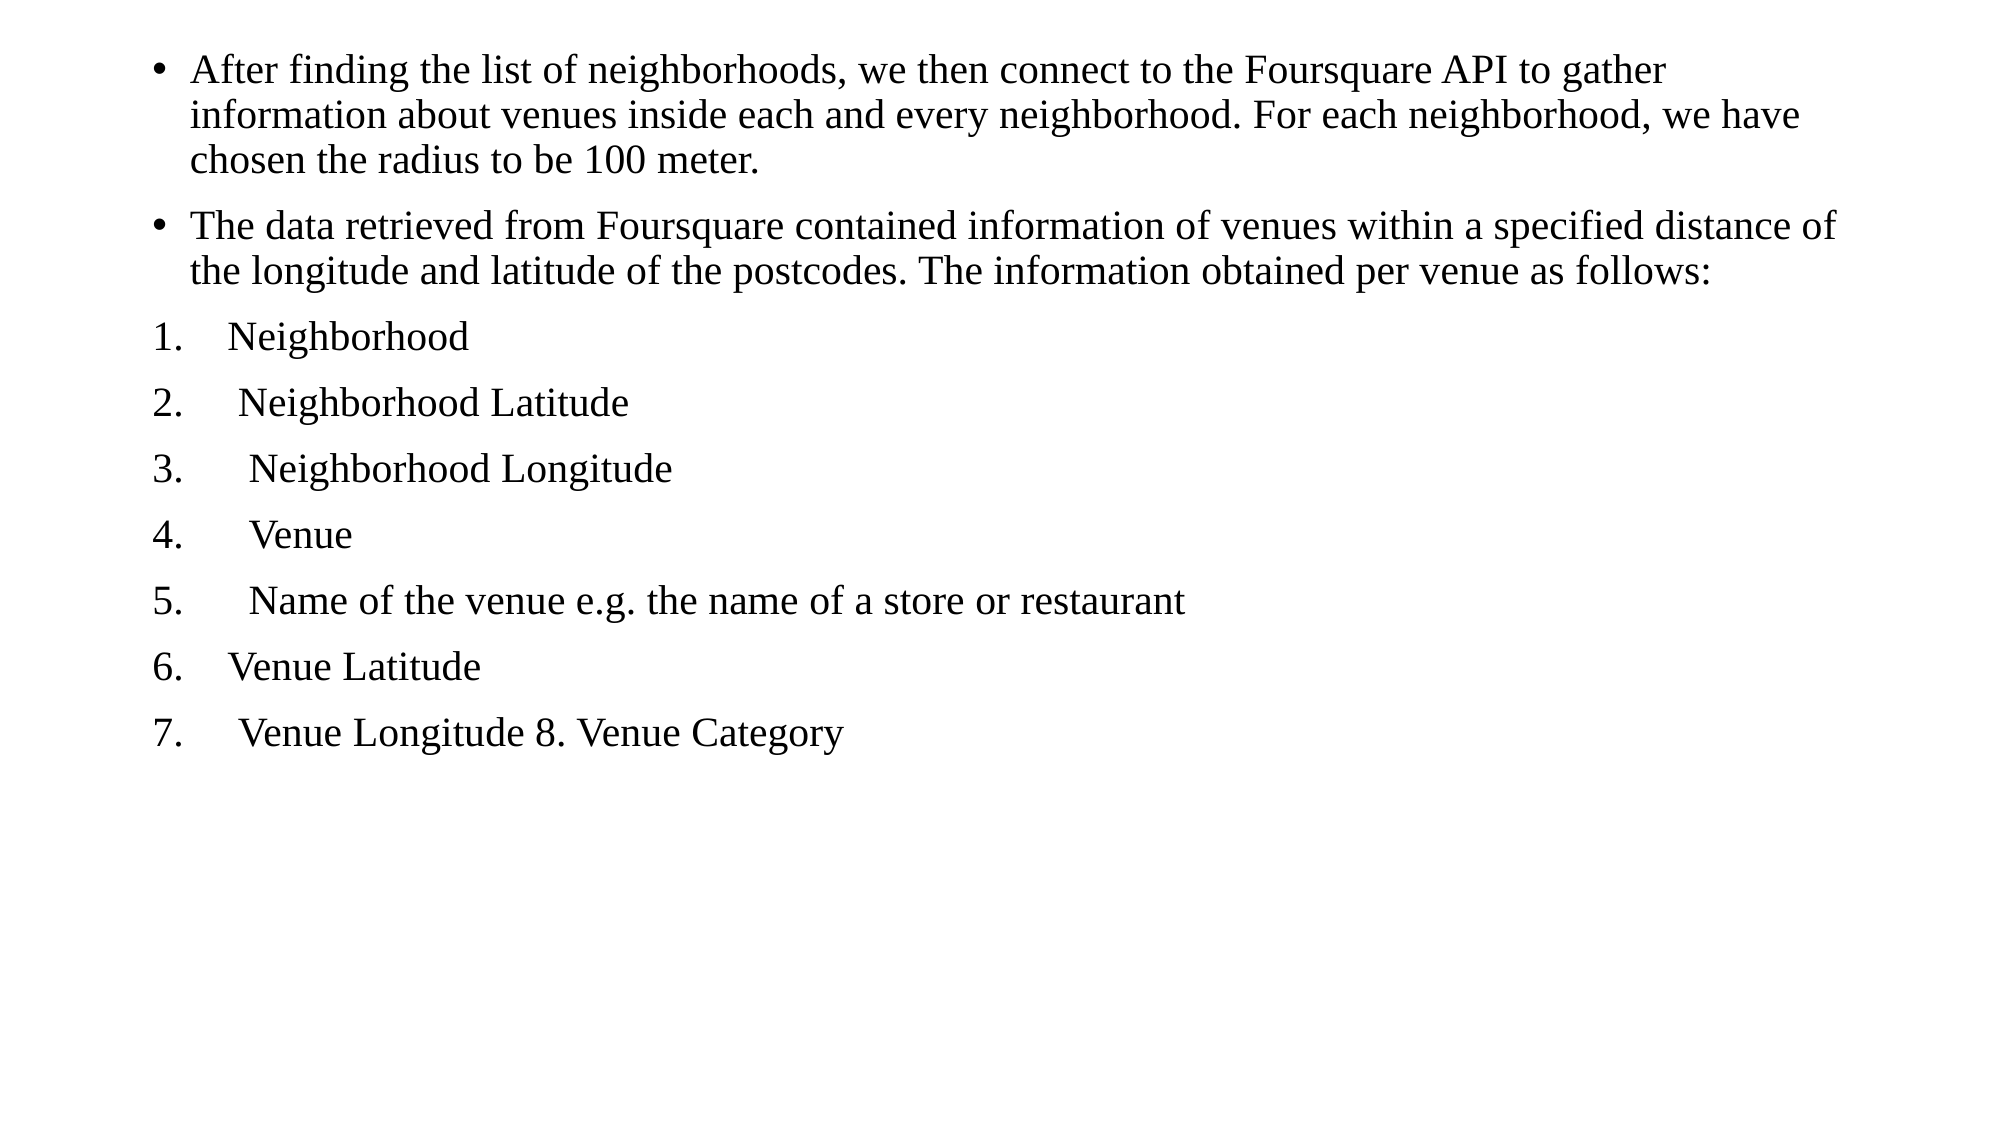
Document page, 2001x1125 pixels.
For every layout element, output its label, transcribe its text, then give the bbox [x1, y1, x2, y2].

list After finding the list of neighborhoods, we then connect to the Foursquare API to gather information about venues inside each and every neighborhood. For each neighborhood, we have chosen the radius to be 100 meter. The data retrieved from Foursquare contained information of venues within a specified distance of the longitude and latitude of the postcodes. The information obtained per venue as follows: Neighborhood Neighborhood Latitude Neighborhood Longitude Venue Name of the venue e.g. the name of a store or restaurant Venue Latitude Venue Longitude 8. Venue Category [137, 40, 1863, 1014]
